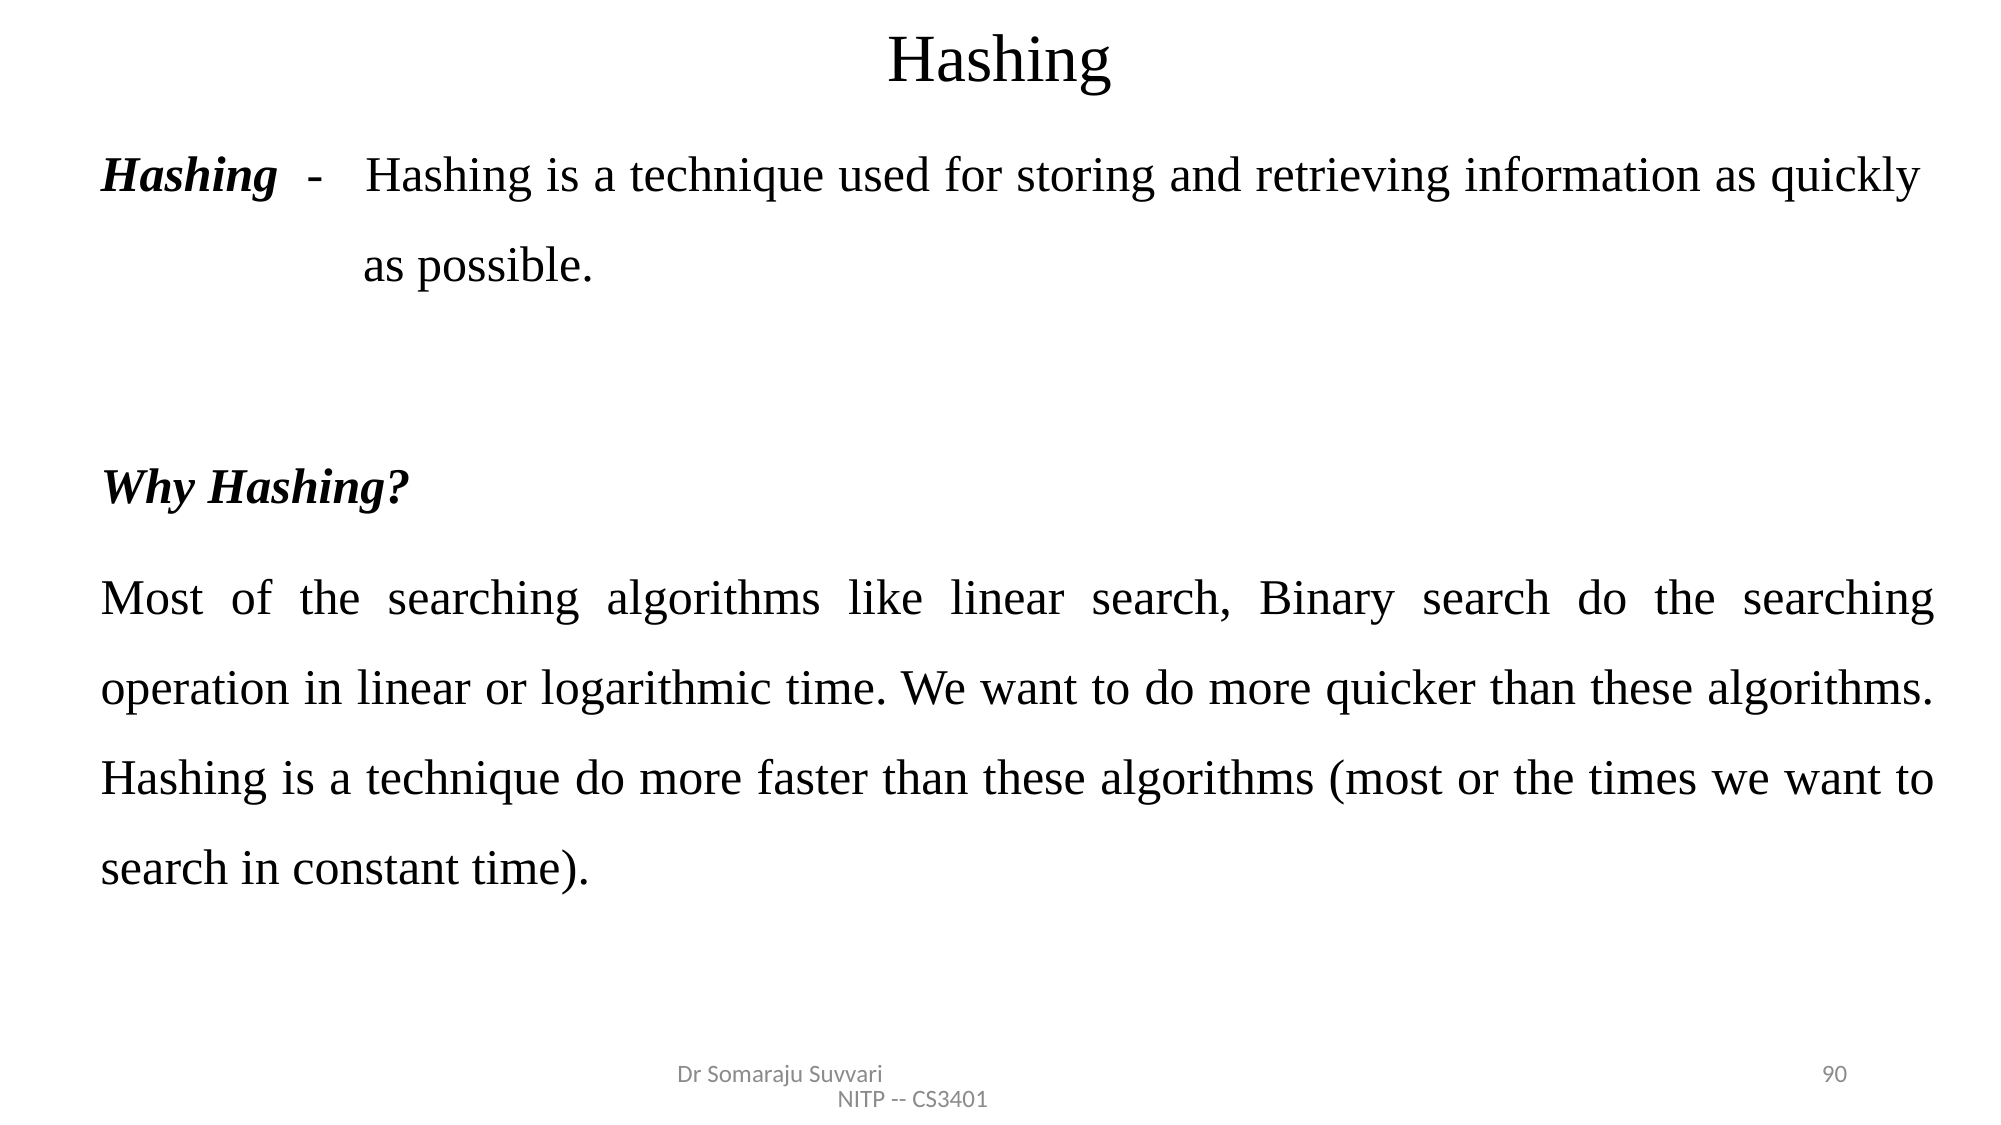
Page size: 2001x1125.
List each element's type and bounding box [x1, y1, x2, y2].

title [137, 15, 1863, 104]
slide_number [1412, 1042, 1863, 1103]
list [85, 104, 1952, 1043]
footer [662, 1042, 1338, 1103]
